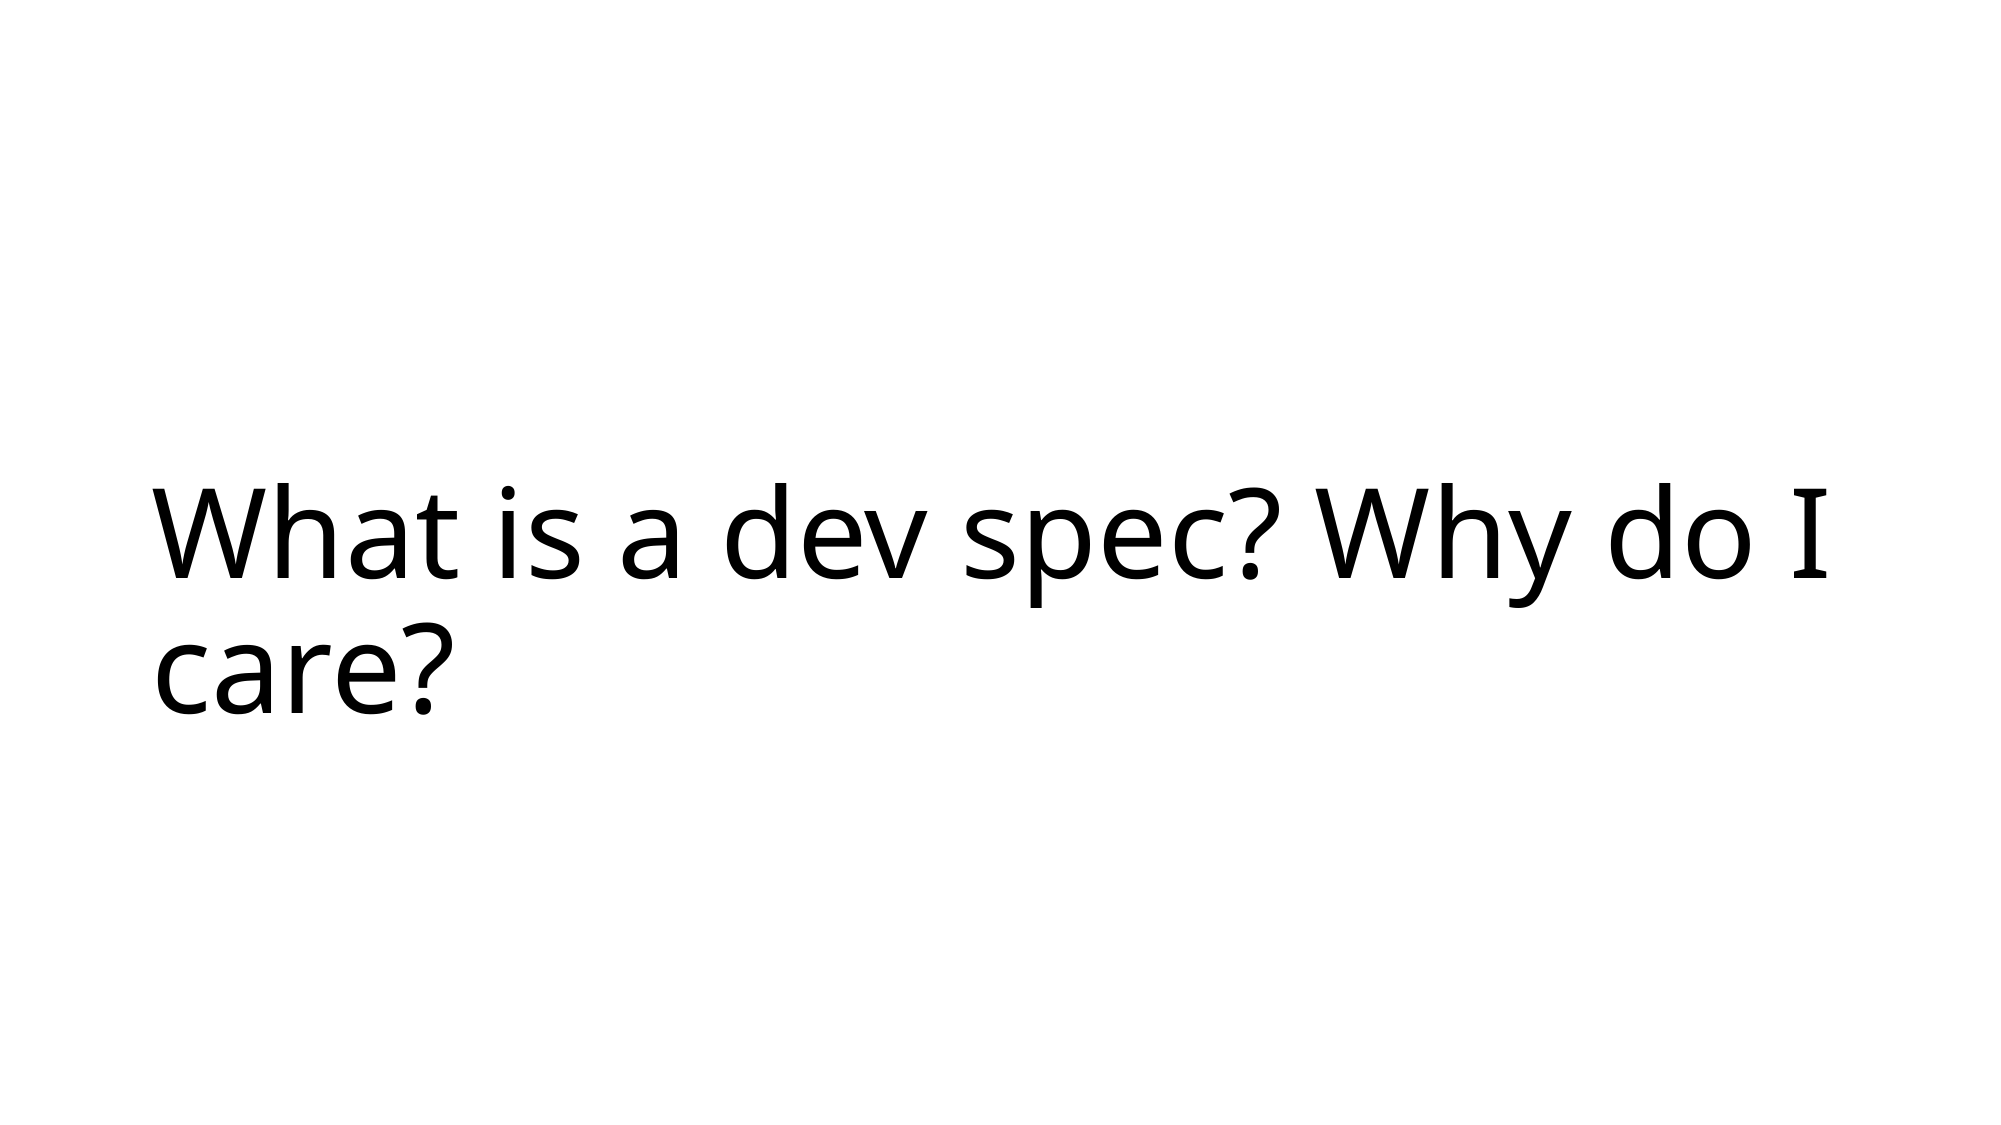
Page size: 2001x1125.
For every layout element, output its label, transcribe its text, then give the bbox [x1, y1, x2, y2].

title What is a dev spec? Why do I care? [136, 280, 1862, 749]
